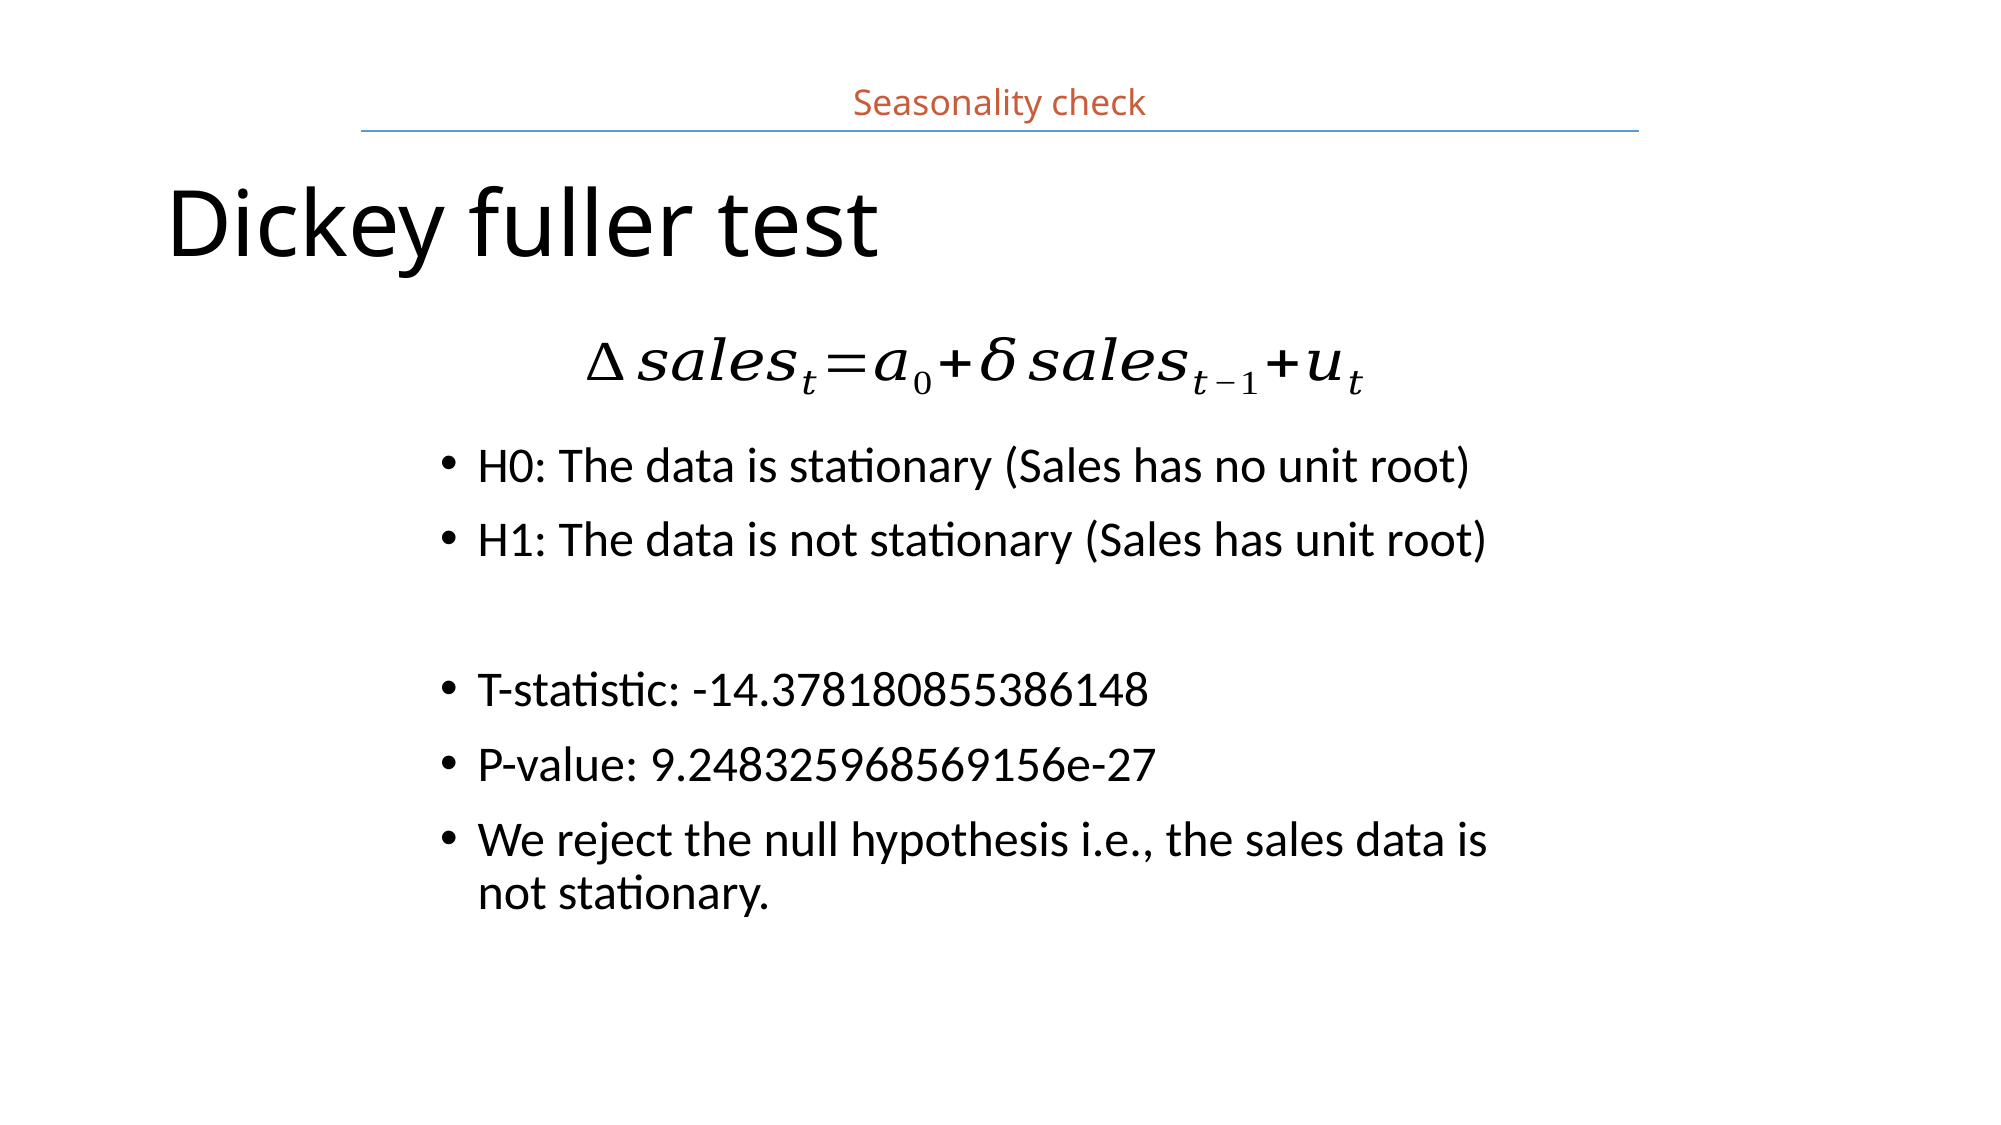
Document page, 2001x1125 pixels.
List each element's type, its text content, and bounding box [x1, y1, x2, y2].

text_box [975, 537, 1025, 588]
title Dickey fuller test [150, 154, 1850, 302]
list H0: The data is stationary (Sales has no unit root) H1: The data is not stationary (Sales has unit root) T-statistic: -14.378180855386148 P-value: 9.248325968569156e-27 We reject the null hypothesis i.e., the sales data is not stationary. [425, 431, 1525, 1026]
list Seasonality check [150, 79, 1850, 154]
